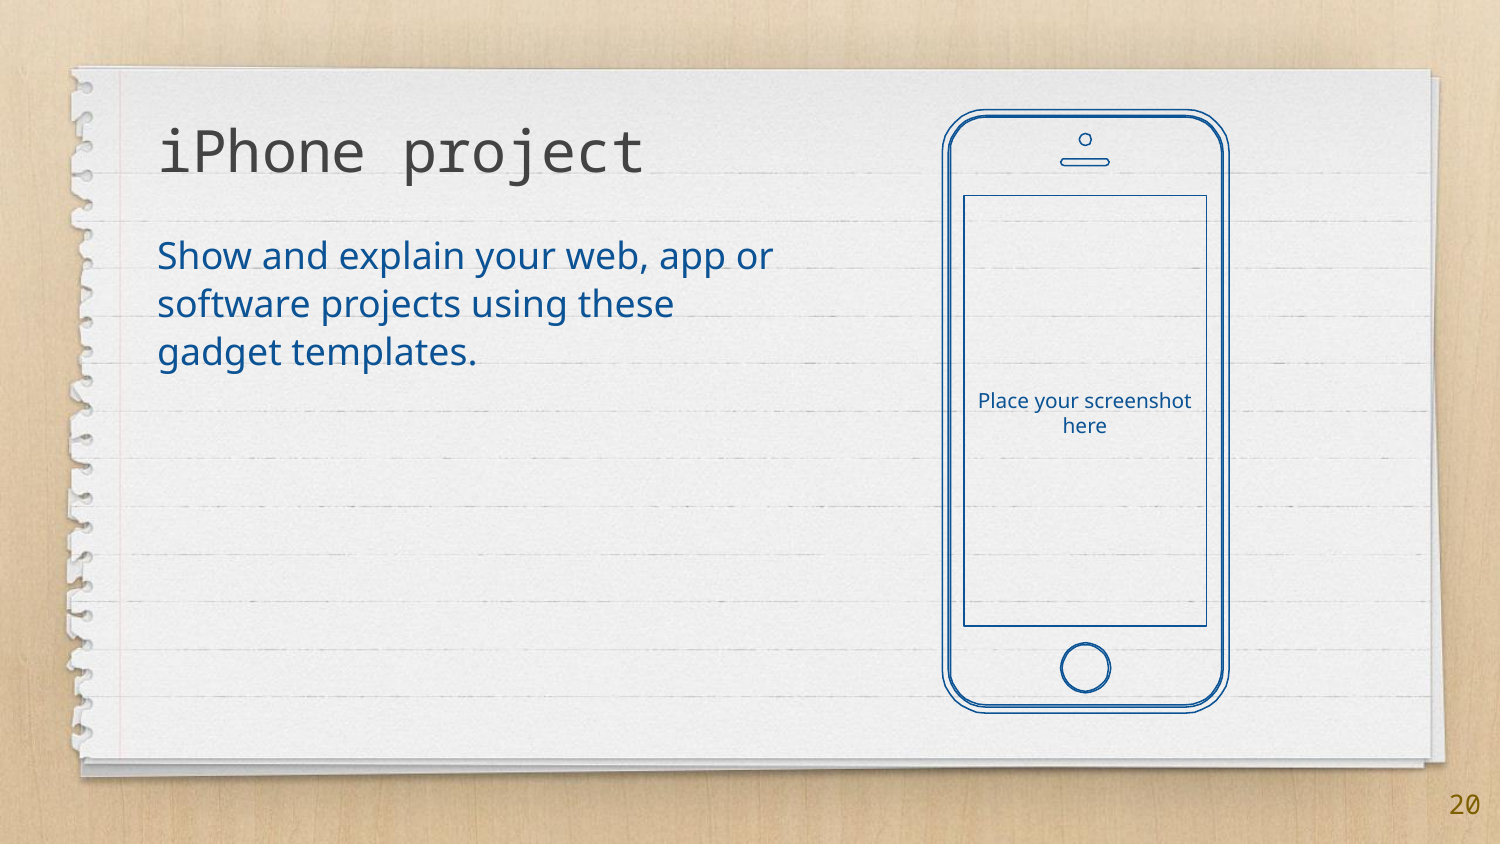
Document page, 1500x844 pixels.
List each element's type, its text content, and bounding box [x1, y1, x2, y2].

list Show and explain your web, app or software projects using these gadget templates. [142, 214, 795, 717]
text_box Place your screenshot here [962, 196, 1208, 630]
text_box [942, 109, 1230, 714]
picture [0, 0, 1500, 844]
slide_number ‹#› [1429, 767, 1500, 844]
title iPhone project [142, 58, 795, 200]
